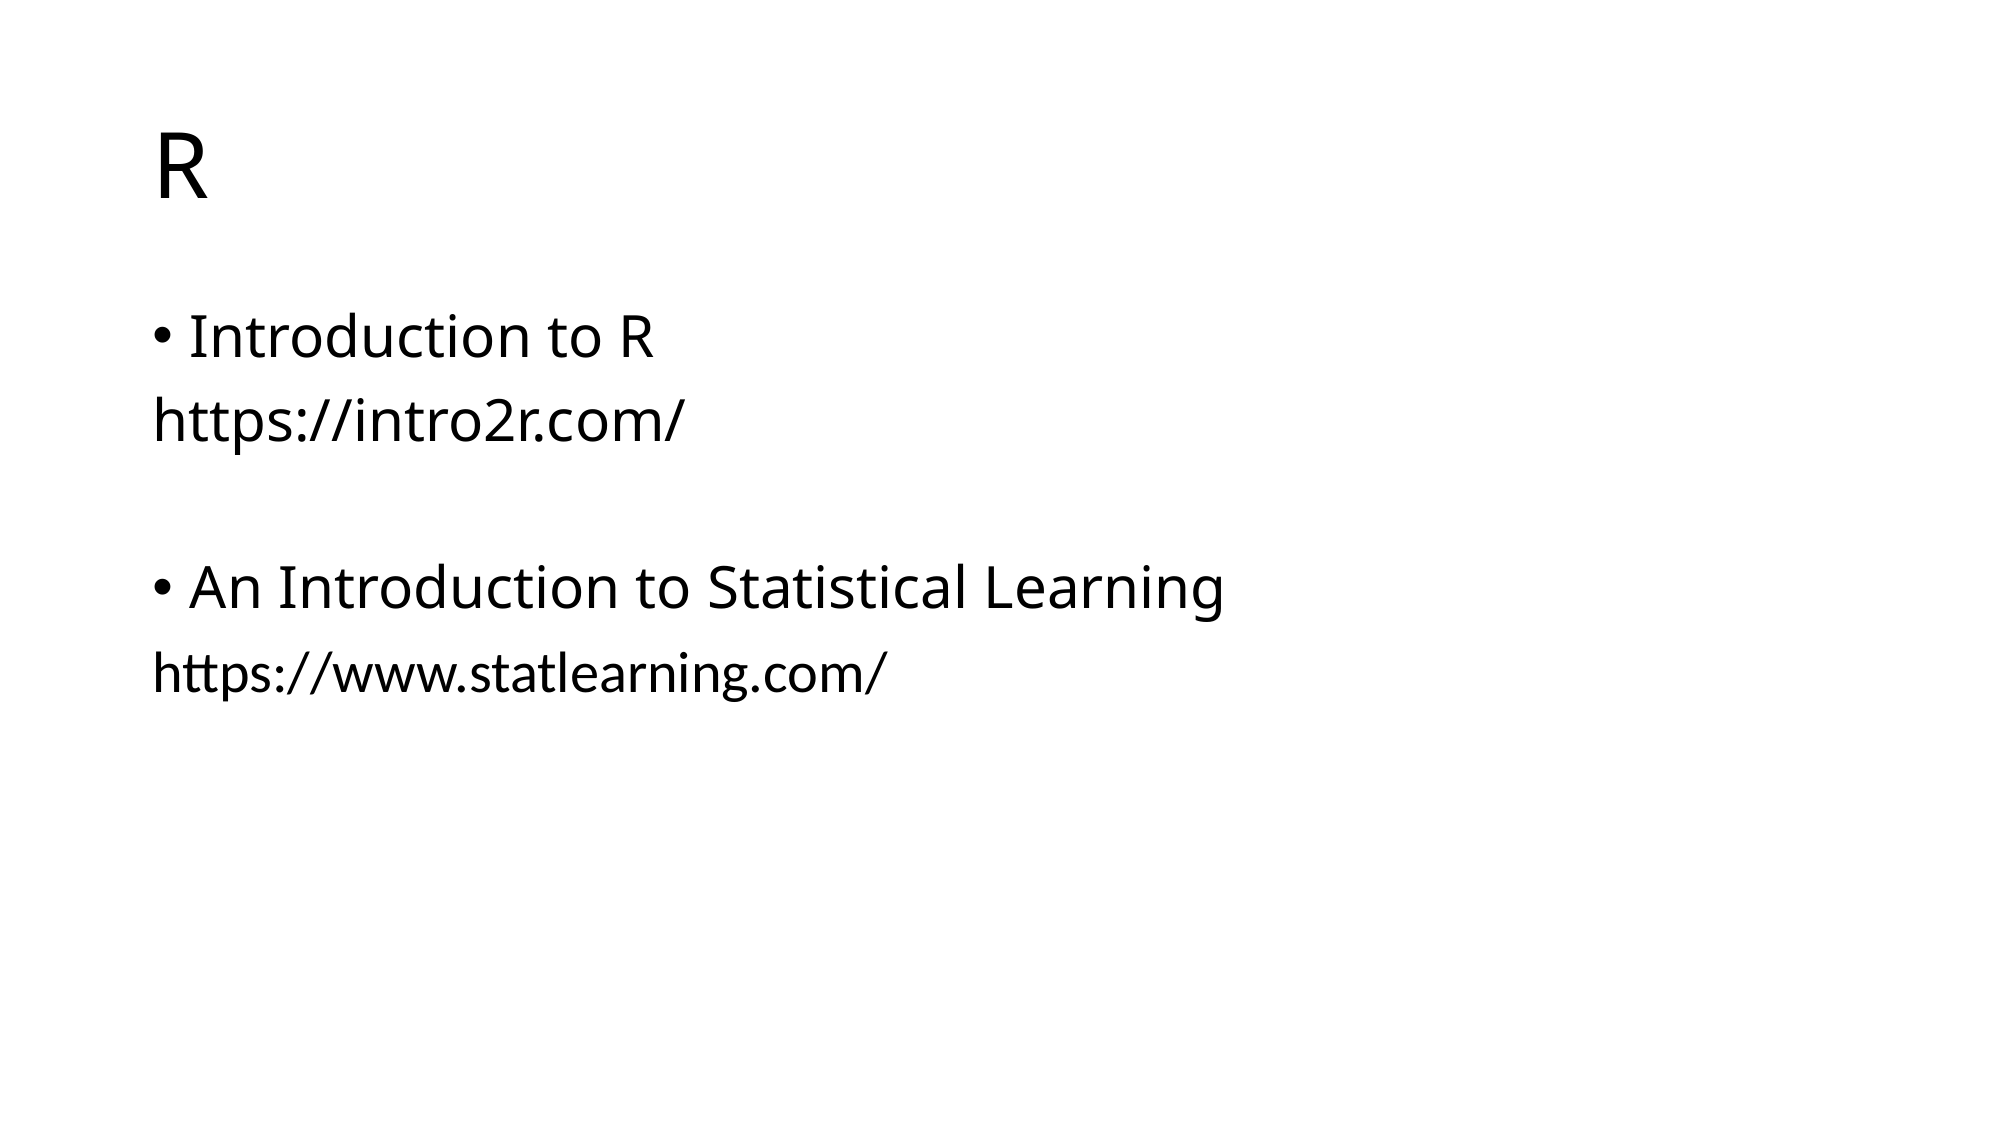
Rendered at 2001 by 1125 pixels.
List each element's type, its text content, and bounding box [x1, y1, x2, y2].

list Introduction to R https://intro2r.com/ An Introduction to Statistical Learning https://www.statlearning.com/ [137, 299, 1863, 1014]
title R [137, 59, 1863, 278]
